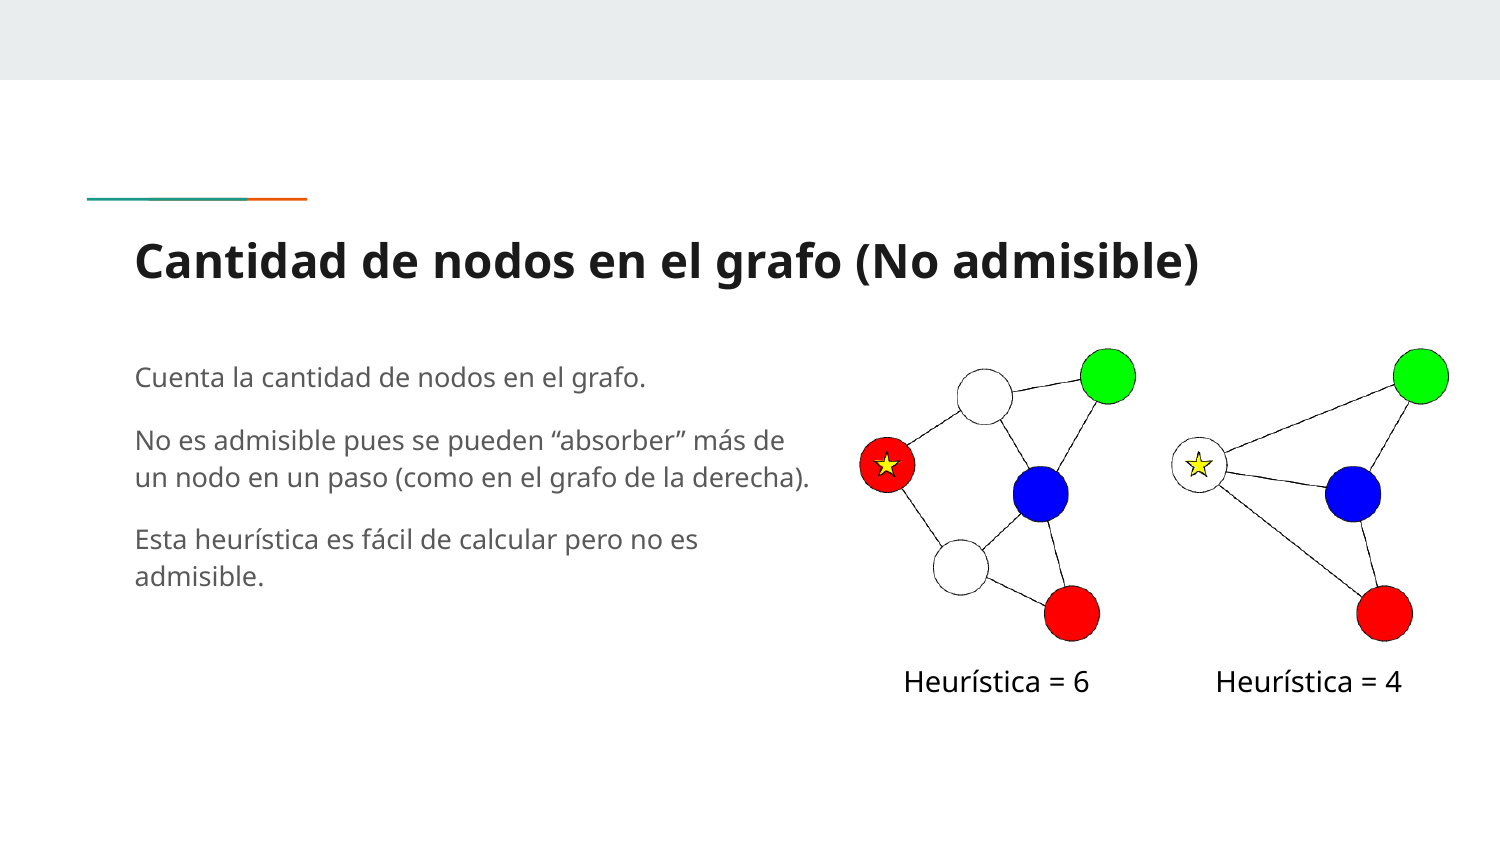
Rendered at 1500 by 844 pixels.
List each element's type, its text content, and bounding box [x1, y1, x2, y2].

list Cuenta la cantidad de nodos en el grafo. No es admisible pues se pueden “absorber” más de un nodo en un paso (como en el grafo de la derecha). Esta heurística es fácil de calcular pero no es admisible. [119, 341, 830, 712]
title Cantidad de nodos en el grafo (No admisible) [119, 216, 1381, 305]
text_box Heurística = 6 [888, 657, 1107, 714]
picture [1163, 340, 1456, 649]
text_box Heurística = 4 [1200, 657, 1419, 714]
picture [851, 340, 1144, 649]
